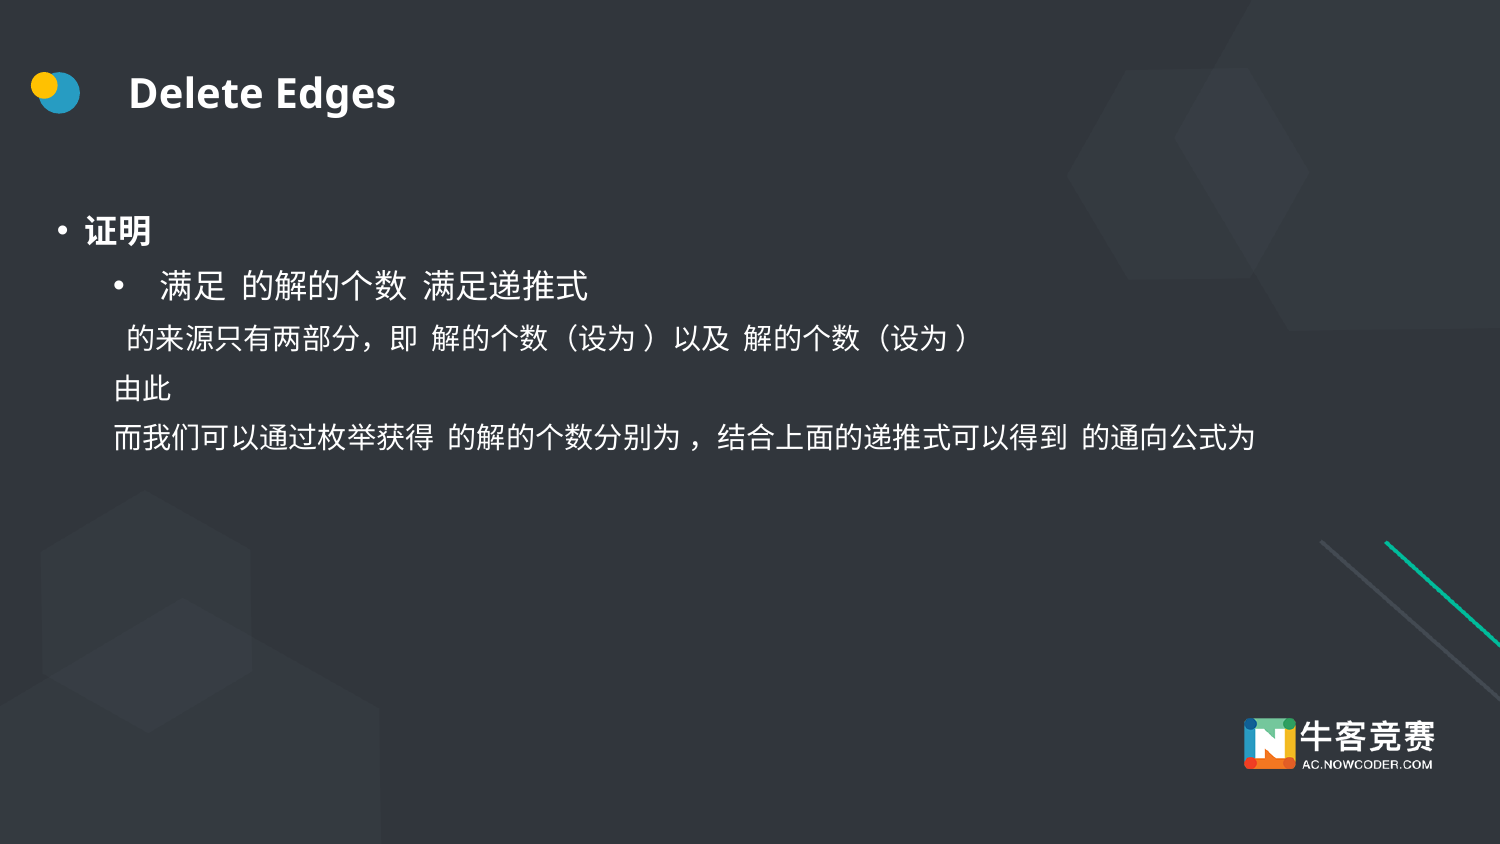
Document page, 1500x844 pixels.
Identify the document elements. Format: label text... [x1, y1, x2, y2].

title Delete Edges [112, 31, 1429, 160]
picture [0, 0, 1500, 844]
